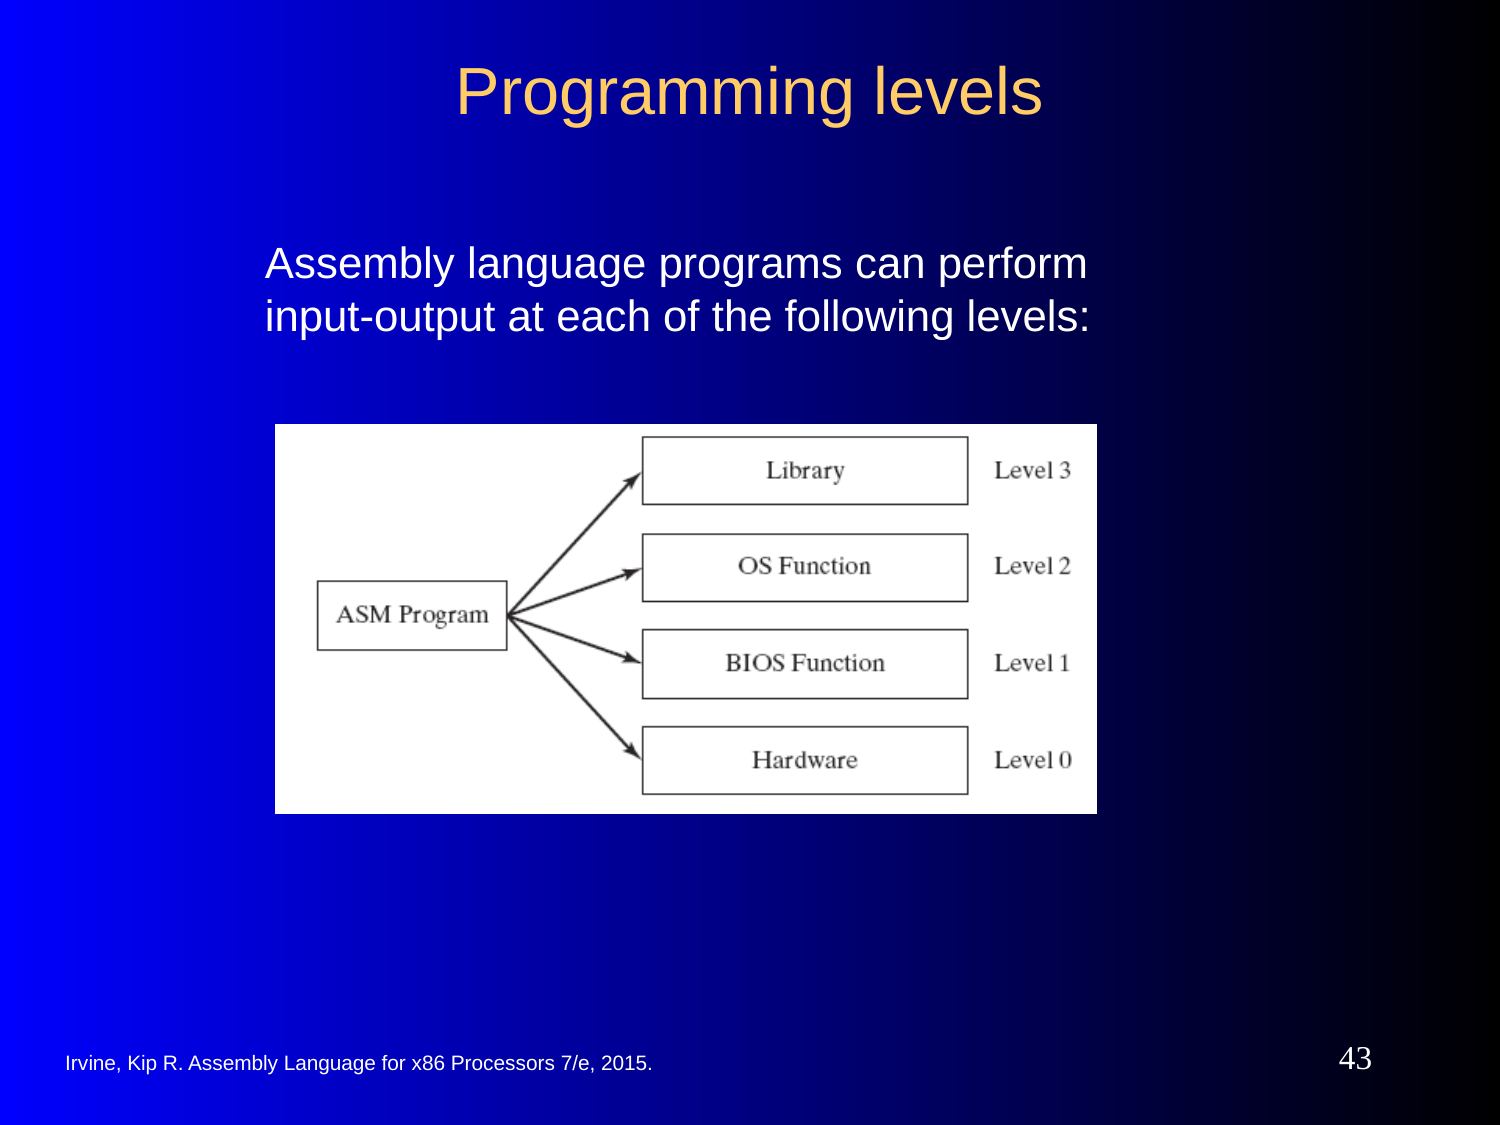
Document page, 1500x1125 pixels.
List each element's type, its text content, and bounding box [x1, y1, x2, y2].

slide_number ‹#› [1224, 1025, 1388, 1088]
text_box Assembly language programs can perform input-output at each of the following levels: [249, 212, 1150, 363]
picture [274, 424, 1098, 815]
title Programming levels [112, 37, 1388, 138]
footer Irvine, Kip R. Assembly Language for x86 Processors 7/e, 2015. [50, 1037, 825, 1088]
